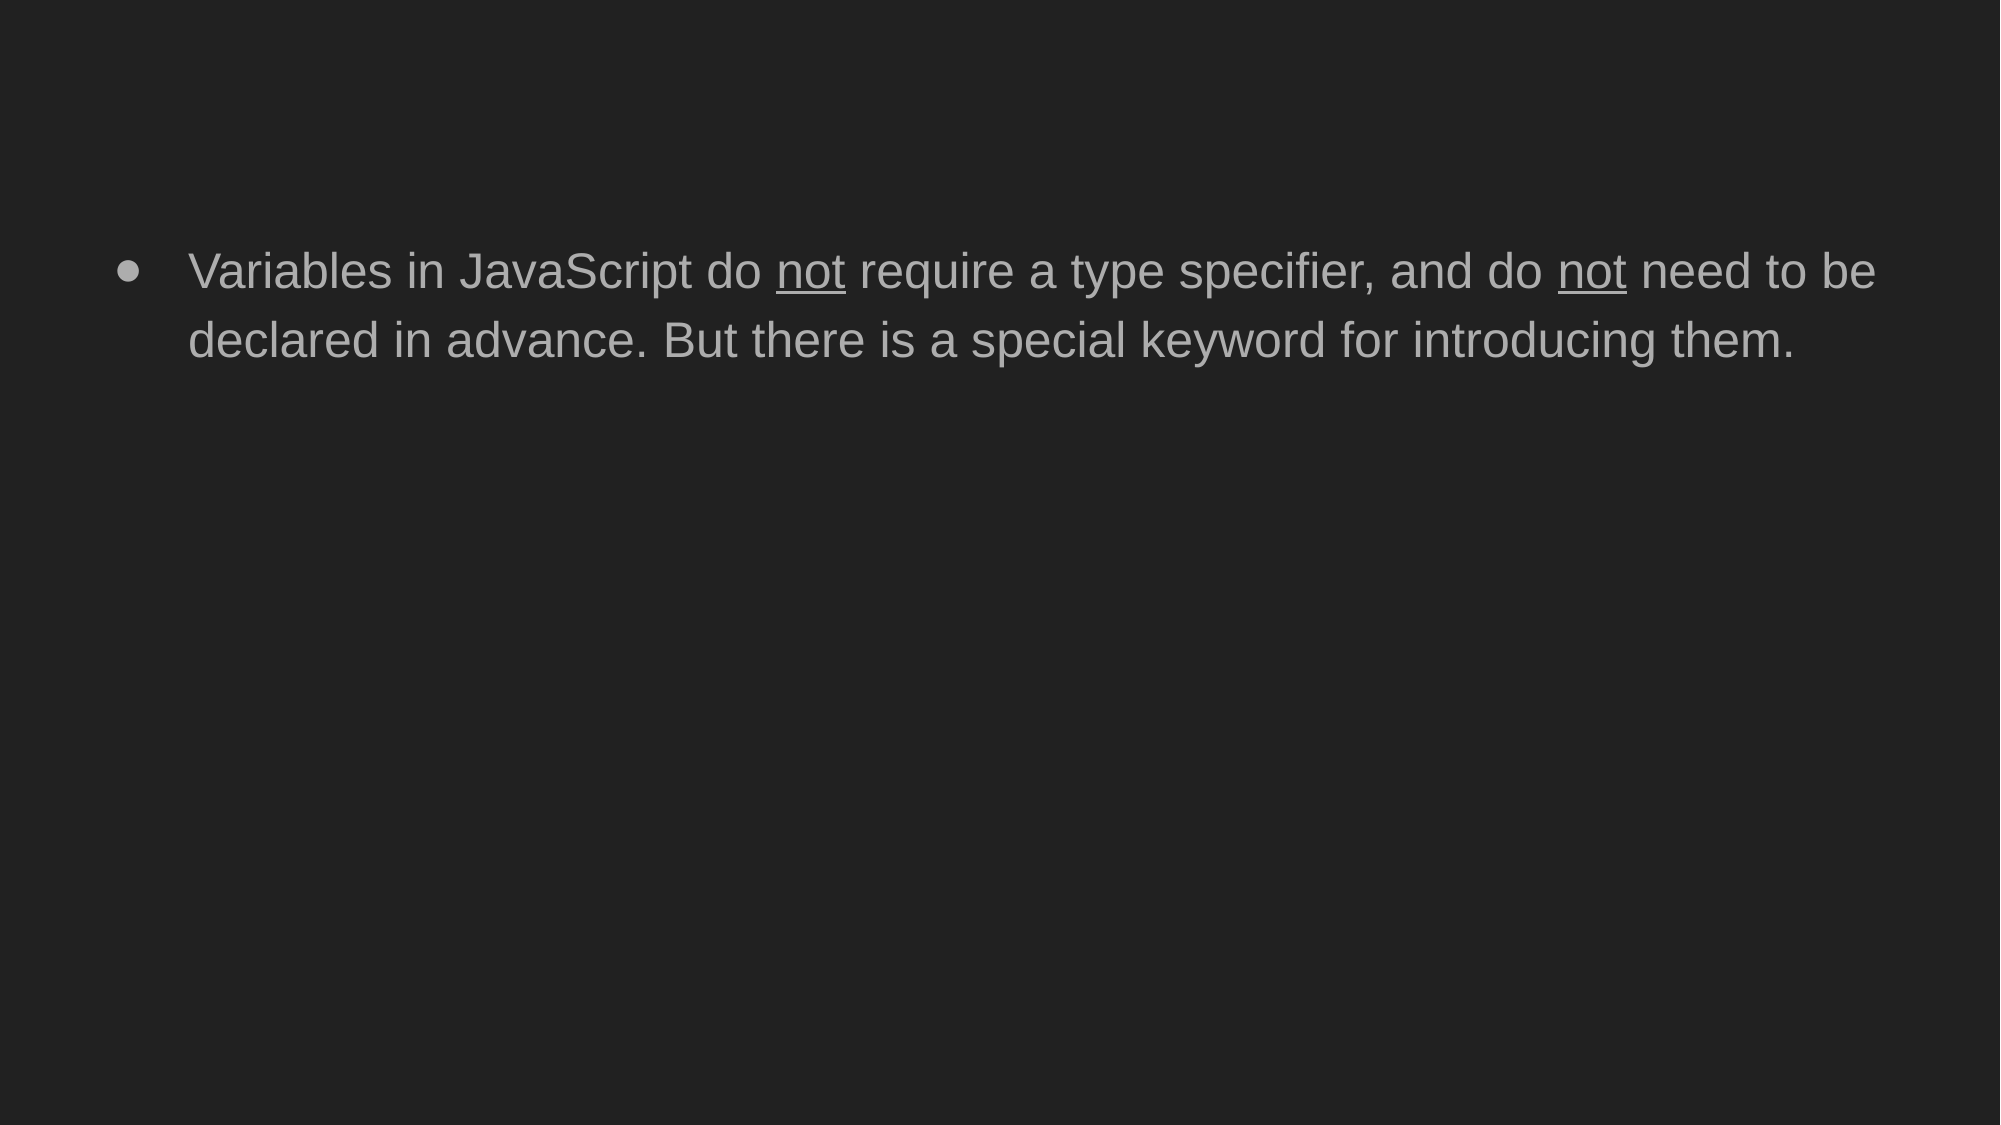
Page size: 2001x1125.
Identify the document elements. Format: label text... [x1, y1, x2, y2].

list Variables in JavaScript do not require a type specifier, and do not need to be declared in advance. But there is a special keyword for introducing them. [68, 209, 1932, 916]
